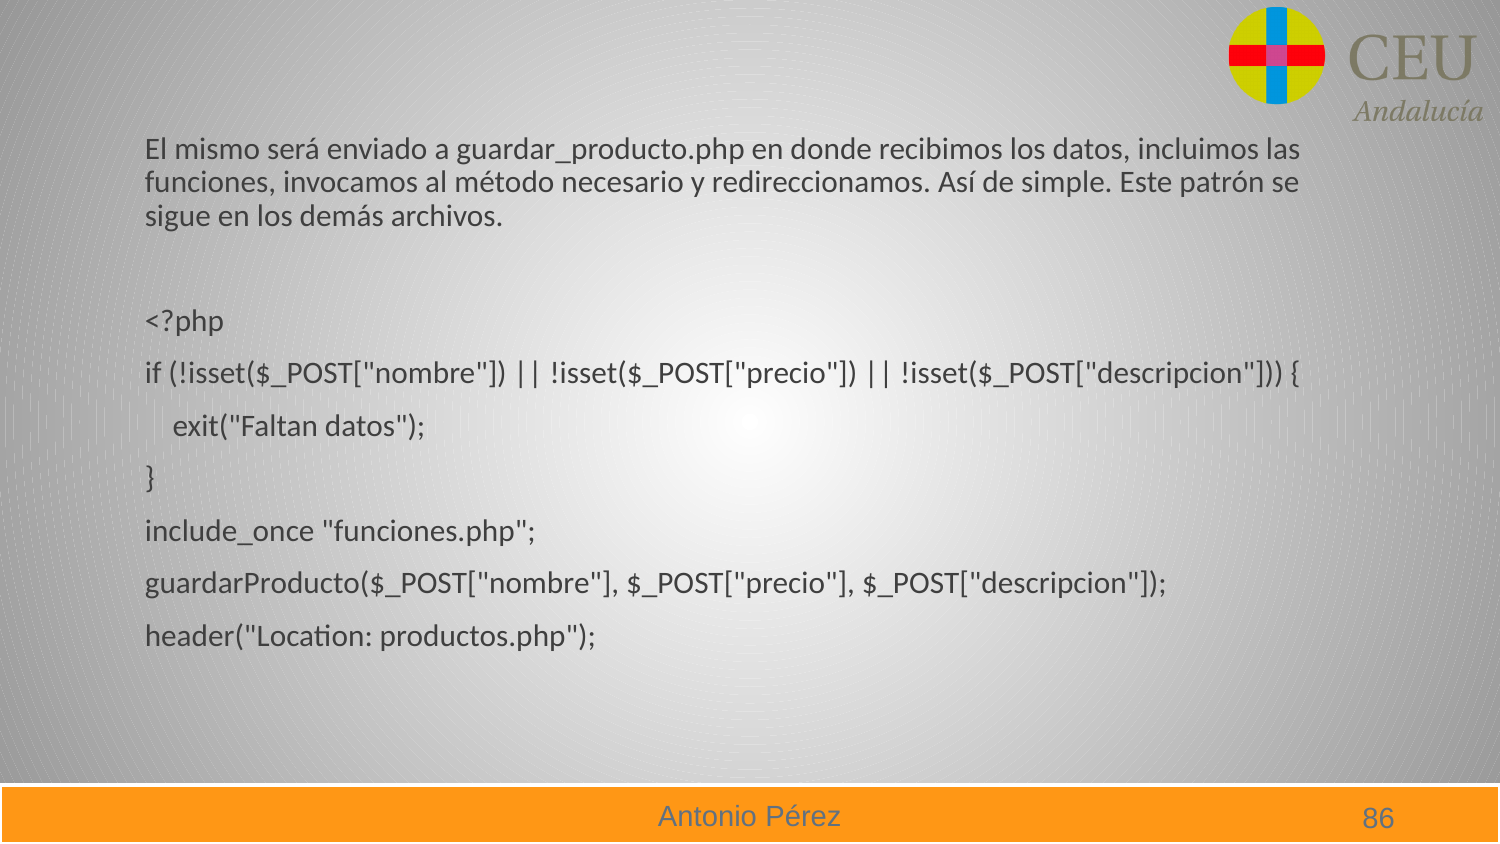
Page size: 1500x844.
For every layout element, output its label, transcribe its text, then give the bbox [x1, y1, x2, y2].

picture [1216, 0, 1500, 137]
list El mismo será enviado a guardar_producto.php en donde recibimos los datos, incluimos las funciones, invocamos al método necesario y redireccionamos. Así de simple. Este patrón se sigue en los demás archivos. <?php if (!isset($_POST["nombre"]) || !isset($_POST["precio"]) || !isset($_POST["descripcion"])) { exit("Faltan datos"); } include_once "funciones.php"; guardarProducto($_POST["nombre"], $_POST["precio"], $_POST["descripcion"]); header("Location: productos.php"); [88, 126, 1326, 622]
